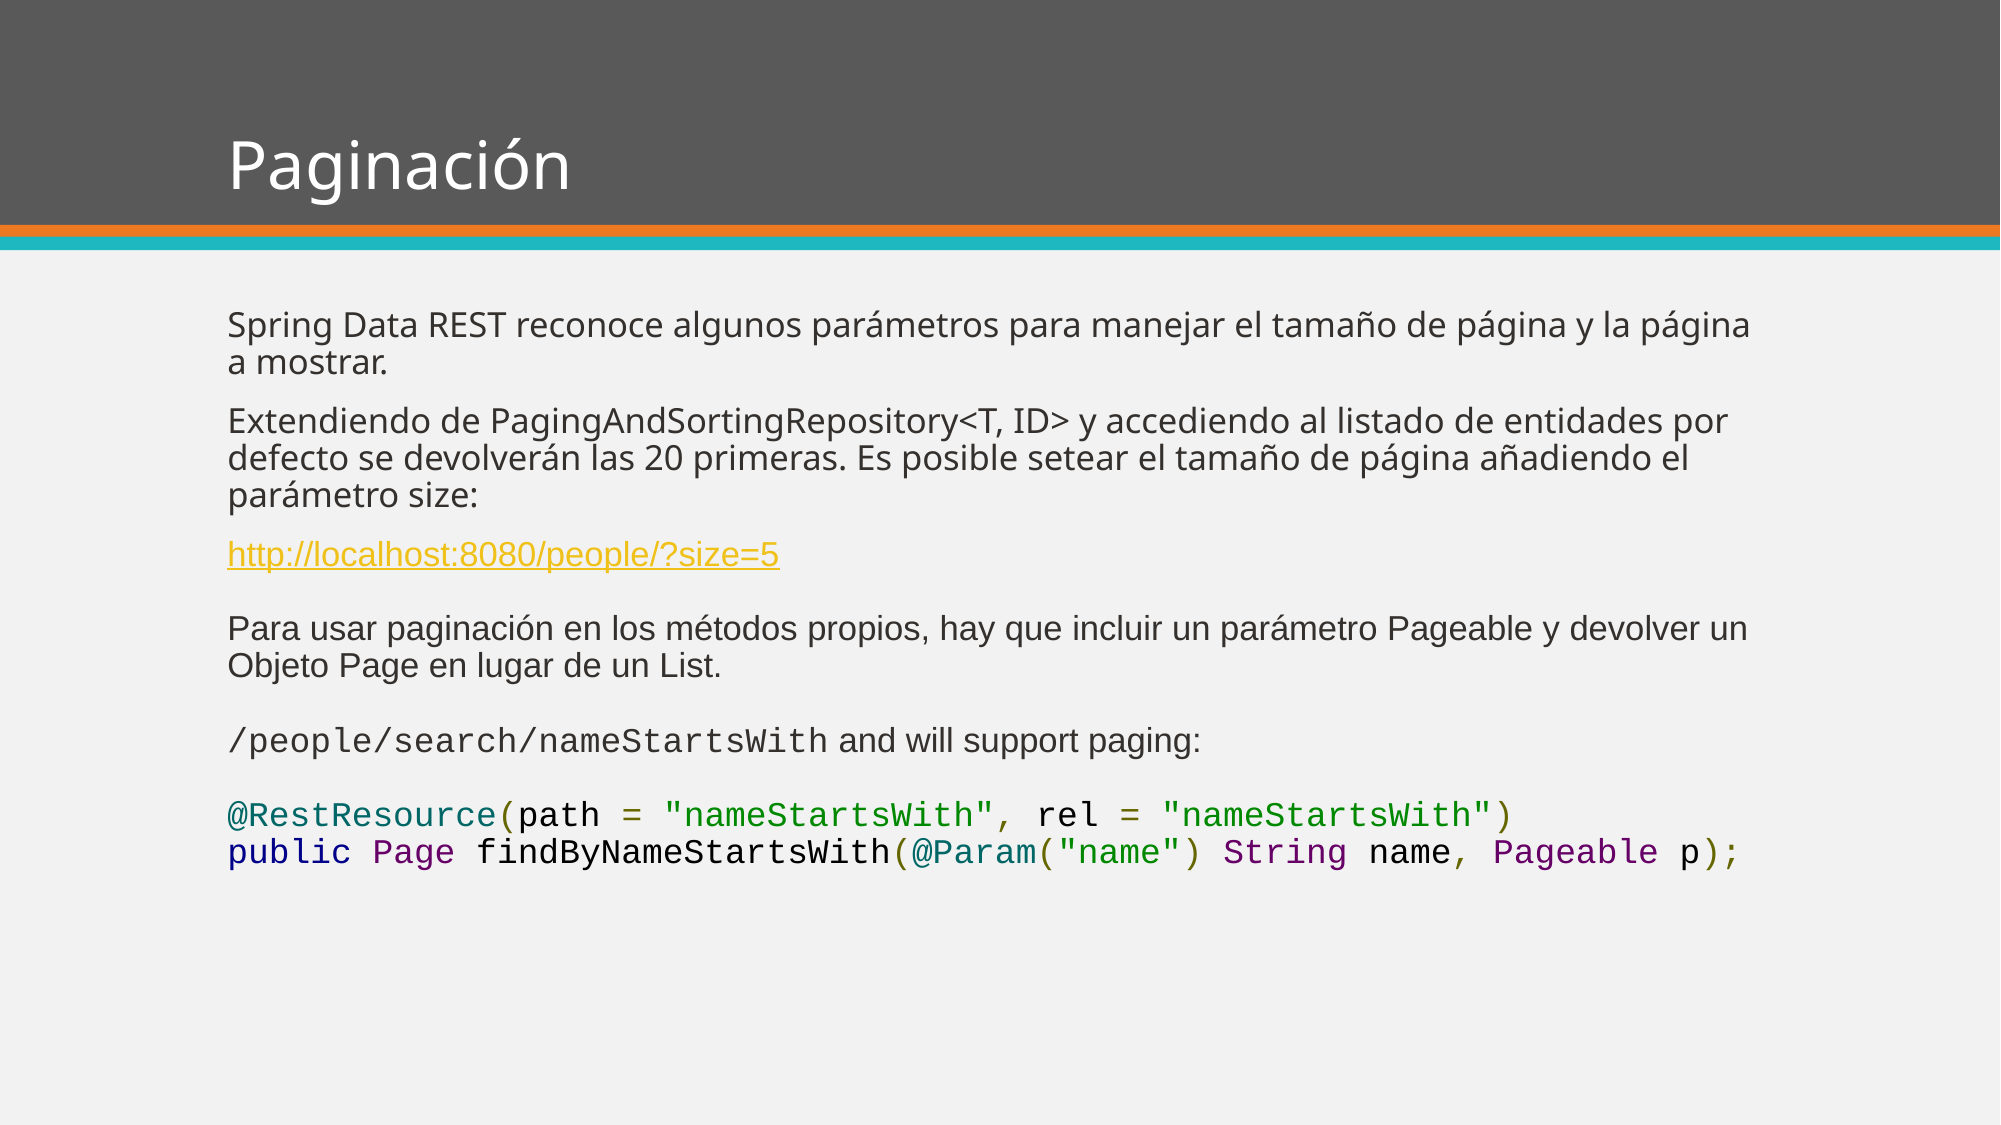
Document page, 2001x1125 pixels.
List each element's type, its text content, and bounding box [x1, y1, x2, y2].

title Paginación [212, 41, 1788, 212]
list Spring Data REST reconoce algunos parámetros para manejar el tamaño de página y la página a mostrar. Extendiendo de PagingAndSortingRepository<T, ID> y accediendo al listado de entidades por defecto se devolverán las 20 primeras. Es posible setear el tamaño de página añadiendo el parámetro size: http://localhost:8080/people/?size=5 Para usar paginación en los métodos propios, hay que incluir un parámetro Pageable y devolver un Objeto Page en lugar de un List. /people/search/nameStartsWith and will support paging: @RestResource(path = "nameStartsWith", rel = "nameStartsWith") public Page findByNameStartsWith(@Param("name") String name, Pageable p); [212, 299, 1788, 1013]
